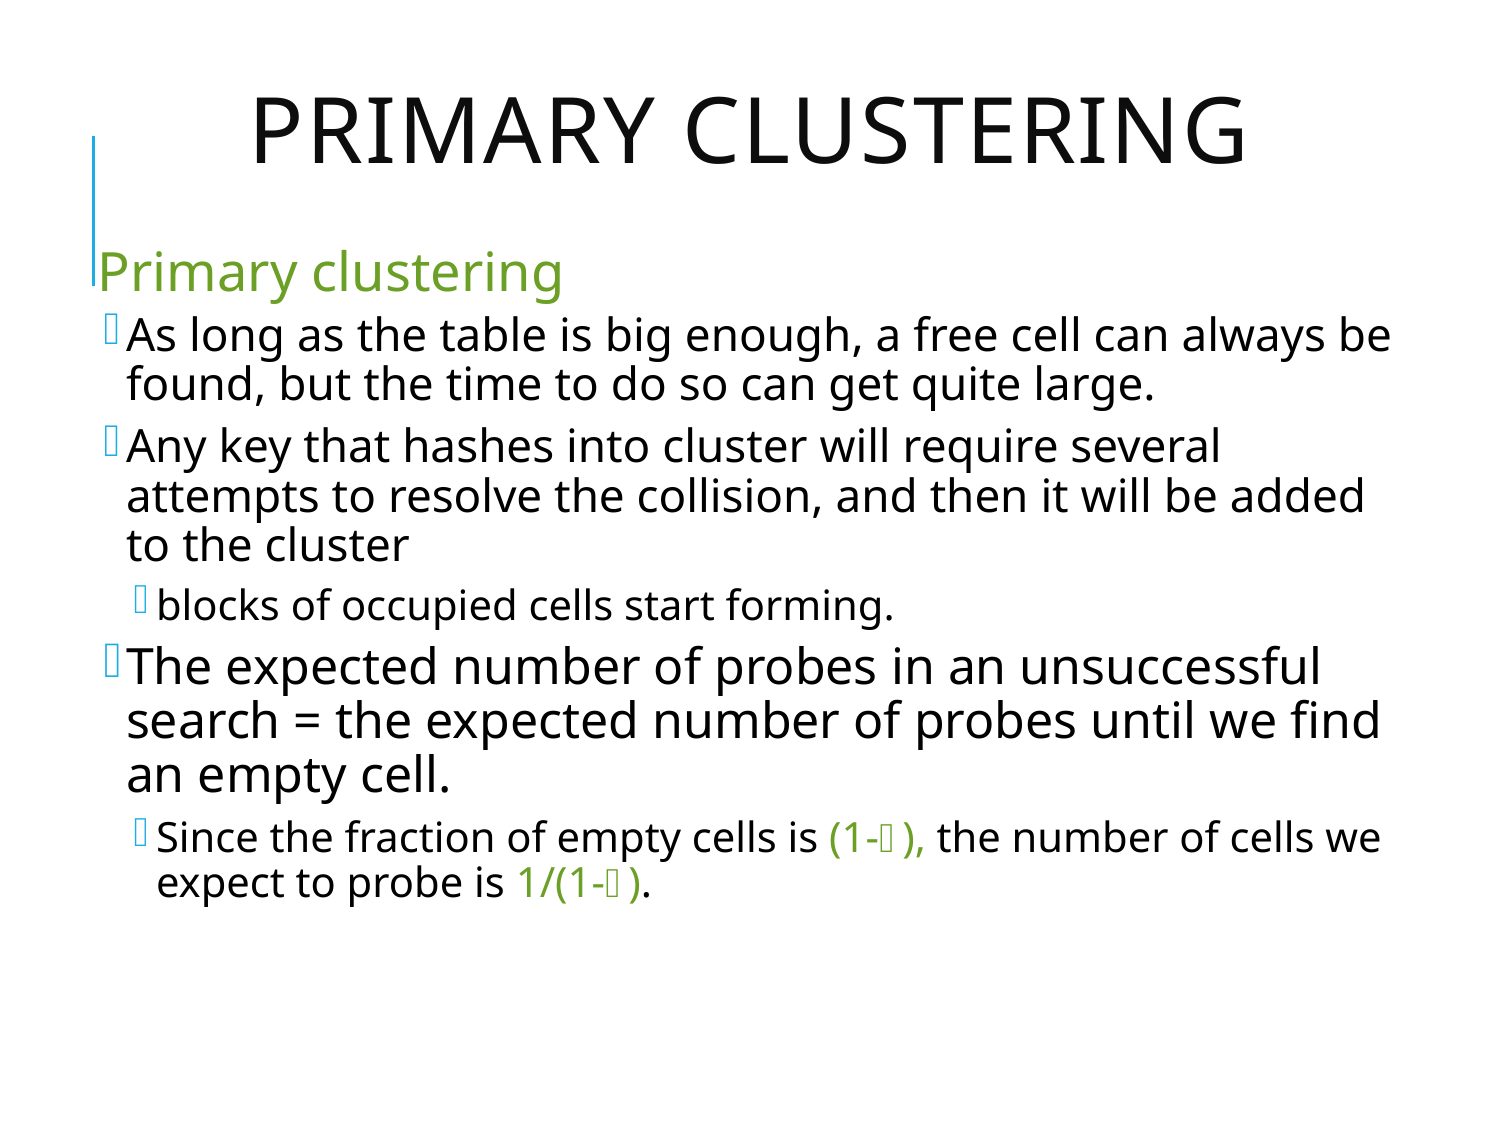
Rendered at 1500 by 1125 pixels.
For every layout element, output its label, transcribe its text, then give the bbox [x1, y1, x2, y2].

title Primary Clustering [75, 75, 1425, 200]
list Primary clustering As long as the table is big enough, a free cell can always be found, but the time to do so can get quite large. Any key that hashes into cluster will require several attempts to resolve the collision, and then it will be added to the cluster blocks of occupied cells start forming. The expected number of probes in an unsuccessful search = the expected number of probes until we find an empty cell. Since the fraction of empty cells is (1-), the number of cells we expect to probe is 1/(1-). [75, 237, 1425, 1000]
